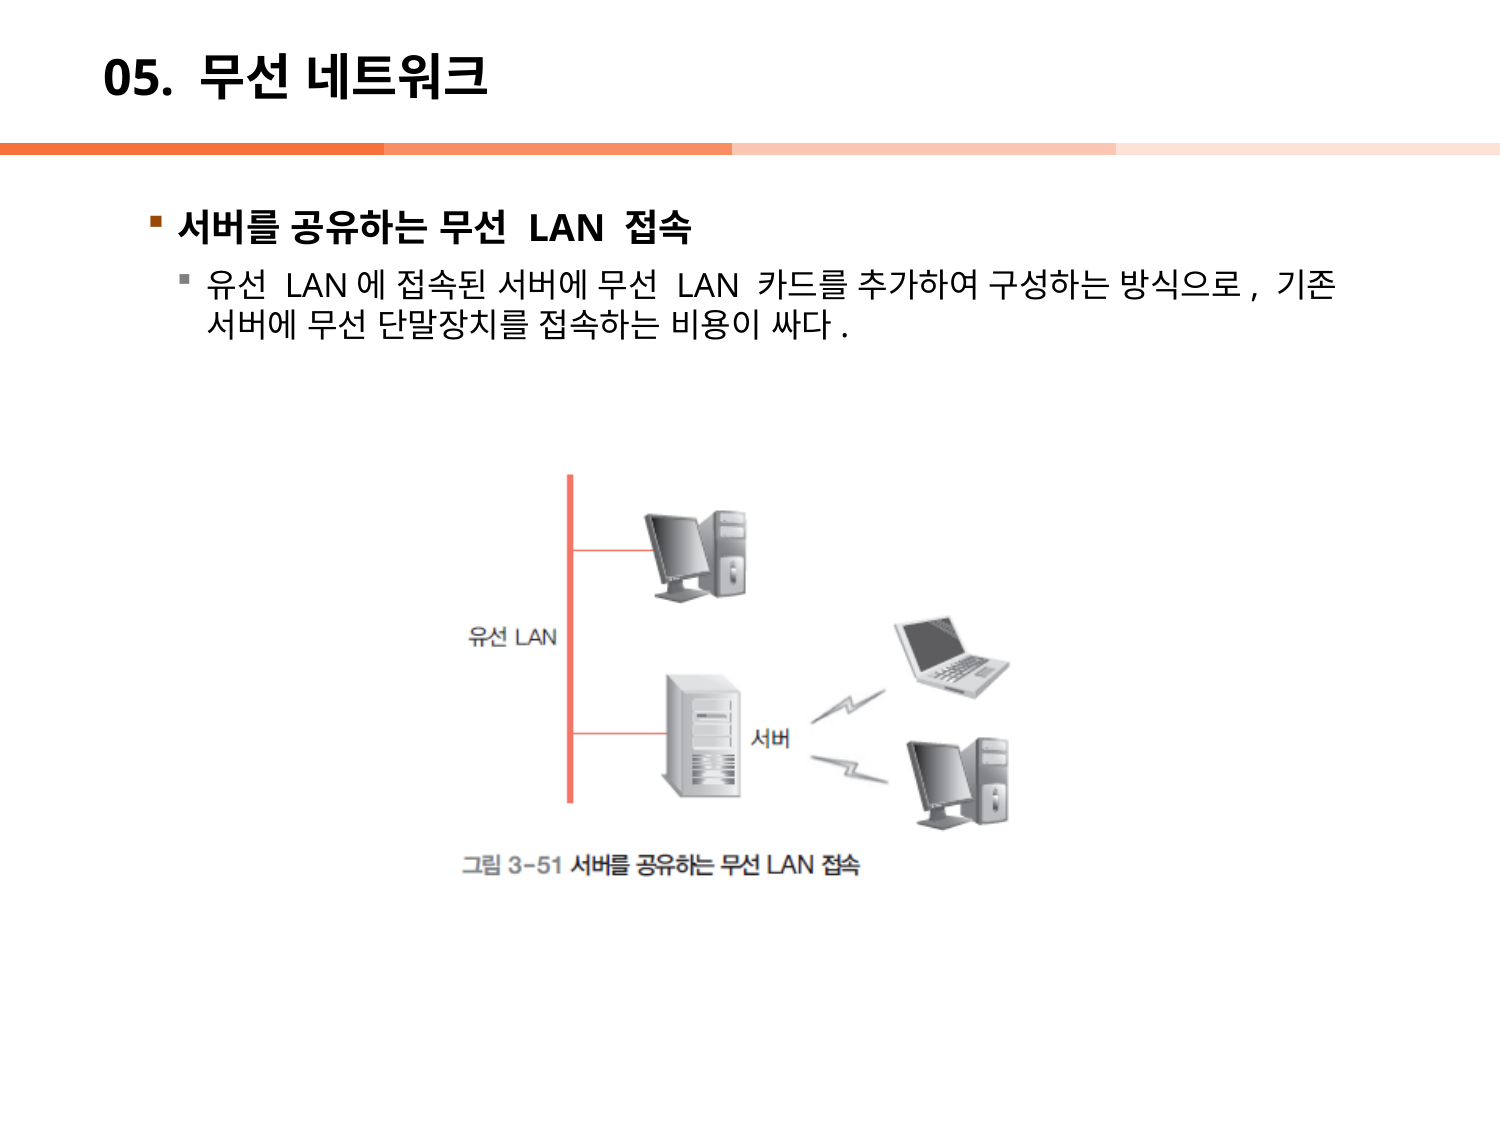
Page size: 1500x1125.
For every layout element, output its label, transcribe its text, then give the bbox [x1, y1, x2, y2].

title 05. 무선 네트워크 [88, 30, 1330, 121]
picture [442, 455, 1034, 899]
list 서버를 공유하는 무선 LAN 접속 유선 LAN에 접속된 서버에 무선 LAN 카드를 추가하여 구성하는 방식으로, 기존 서버에 무선 단말장치를 접속하는 비용이 싸다. [88, 196, 1436, 1083]
